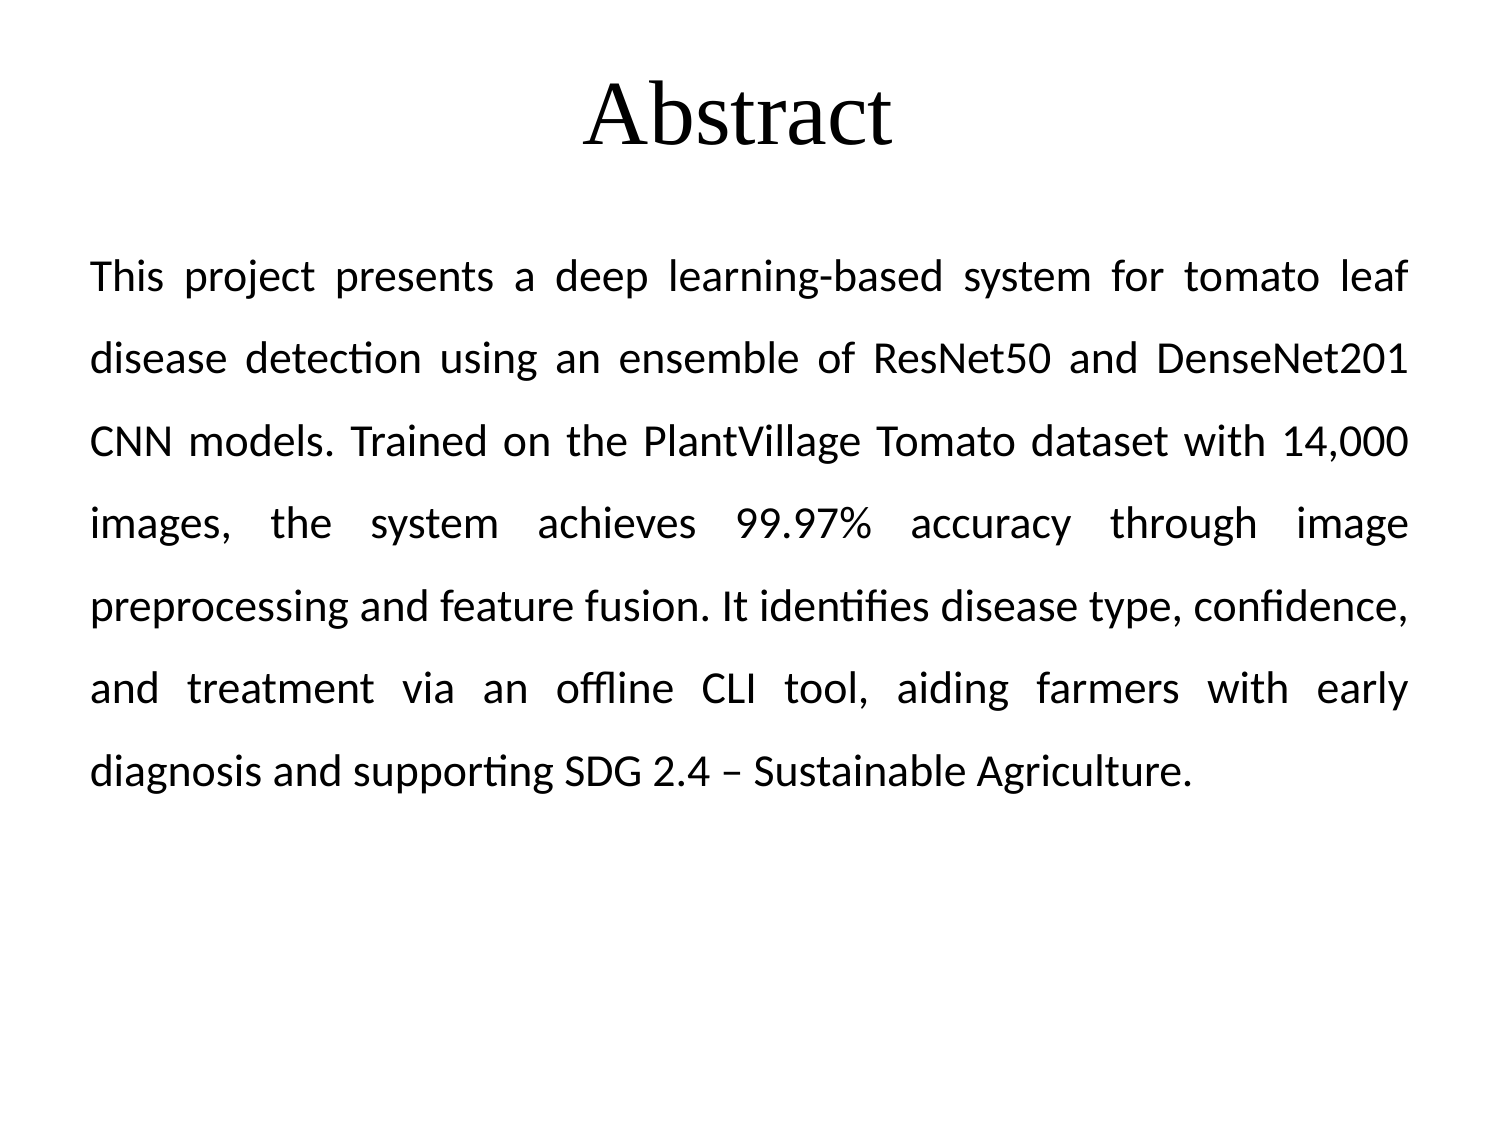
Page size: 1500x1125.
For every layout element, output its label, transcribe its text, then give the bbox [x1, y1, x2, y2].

text_box This project presents a deep learning-based system for tomato leaf disease detection using an ensemble of ResNet50 and DenseNet201 CNN models. Trained on the PlantVillage Tomato dataset with 14,000 images, the system achieves 99.97% accuracy through image preprocessing and feature fusion. It identifies disease type, confidence, and treatment via an offline CLI tool, aiding farmers with early diagnosis and supporting SDG 2.4 – Sustainable Agriculture. [74, 210, 1425, 836]
text_box Abstract [74, 45, 1425, 210]
